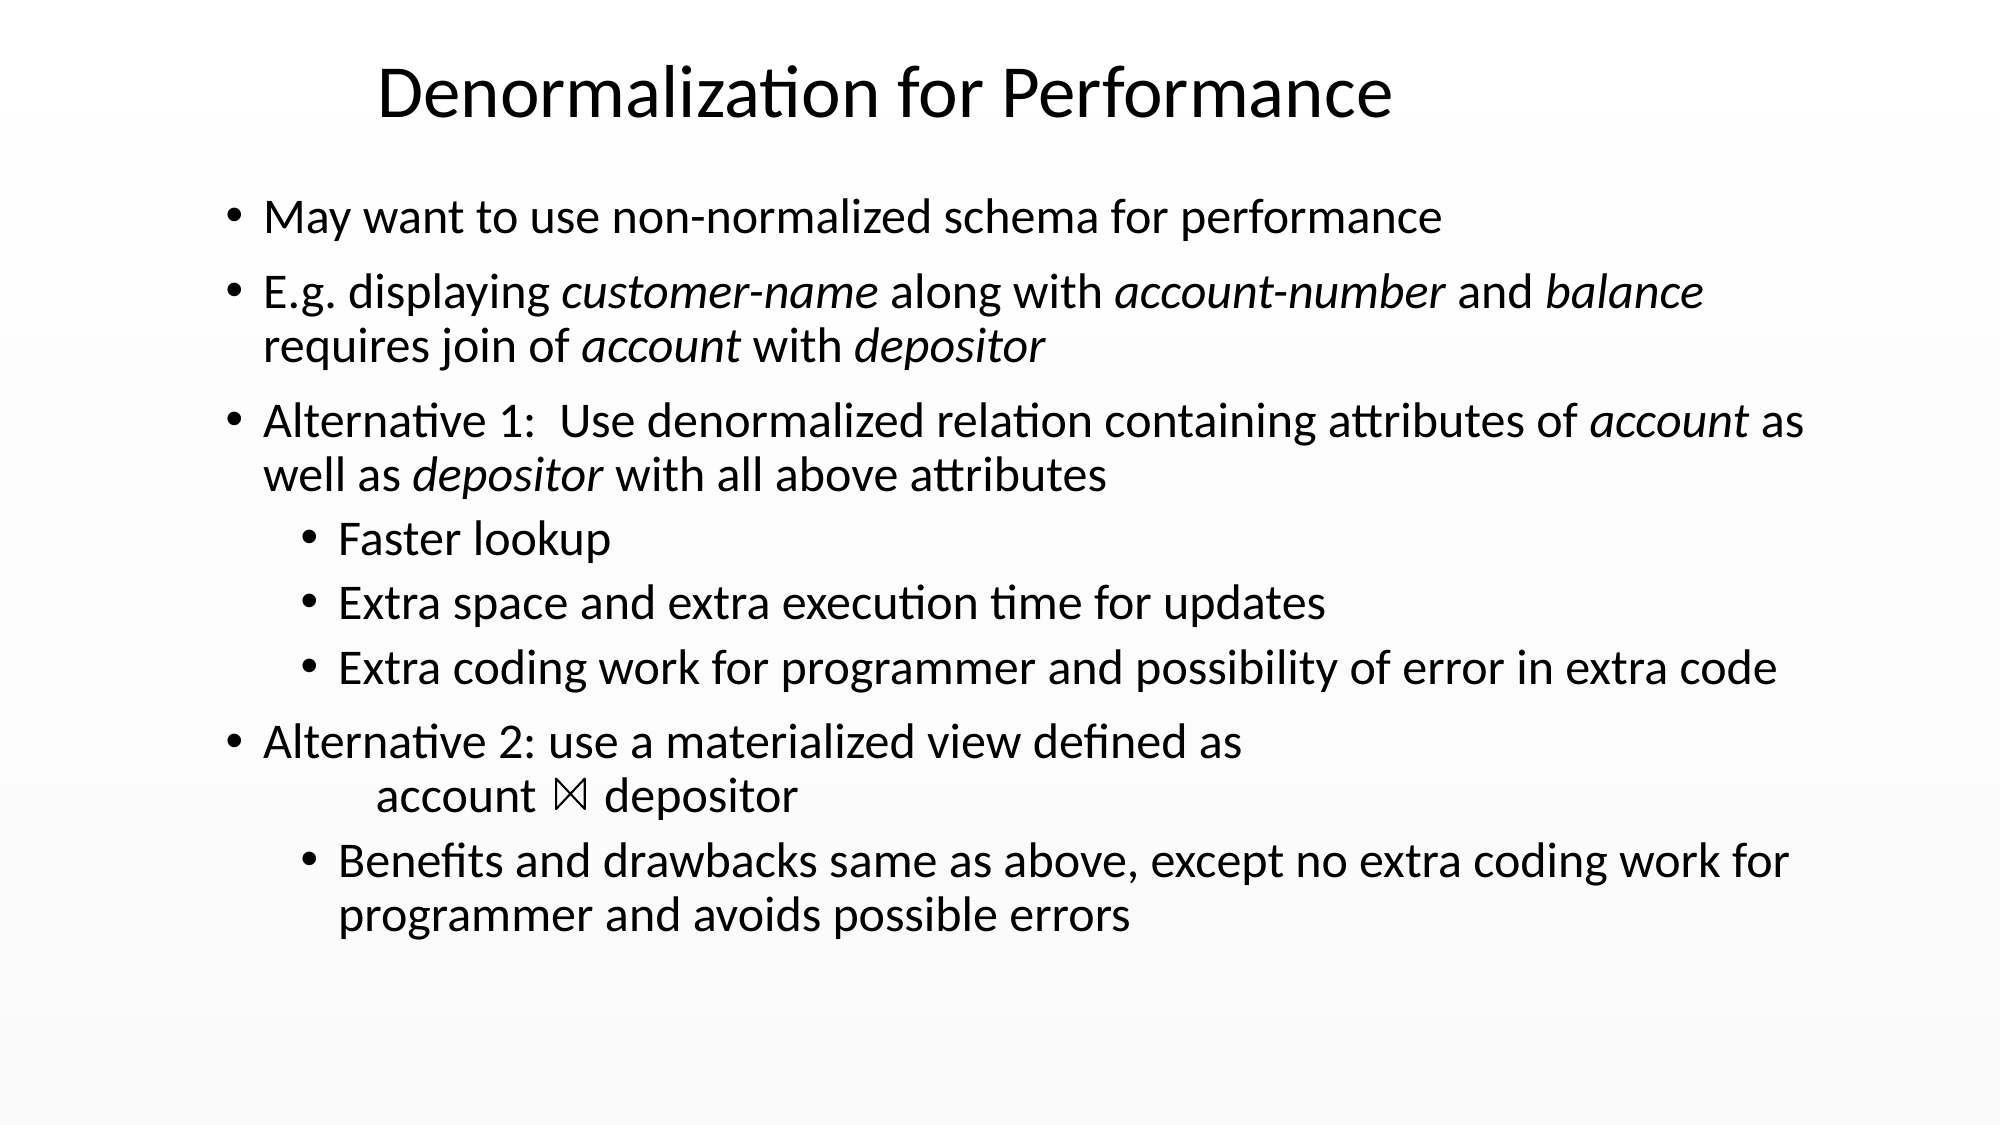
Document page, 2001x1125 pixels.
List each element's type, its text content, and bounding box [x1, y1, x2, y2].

title Denormalization for Performance [362, 0, 1638, 182]
text_box [556, 778, 585, 810]
list May want to use non-normalized schema for performance E.g. displaying customer-name along with account-number and balance requires join of account with depositor Alternative 1: Use denormalized relation containing attributes of account as well as depositor with all above attributes Faster lookup Extra space and extra execution time for updates Extra coding work for programmer and possibility of error in extra code Alternative 2: use a materialized view defined as account depositor Benefits and drawbacks same as above, except no extra coding work for programmer and avoids possible errors [210, 182, 1827, 983]
